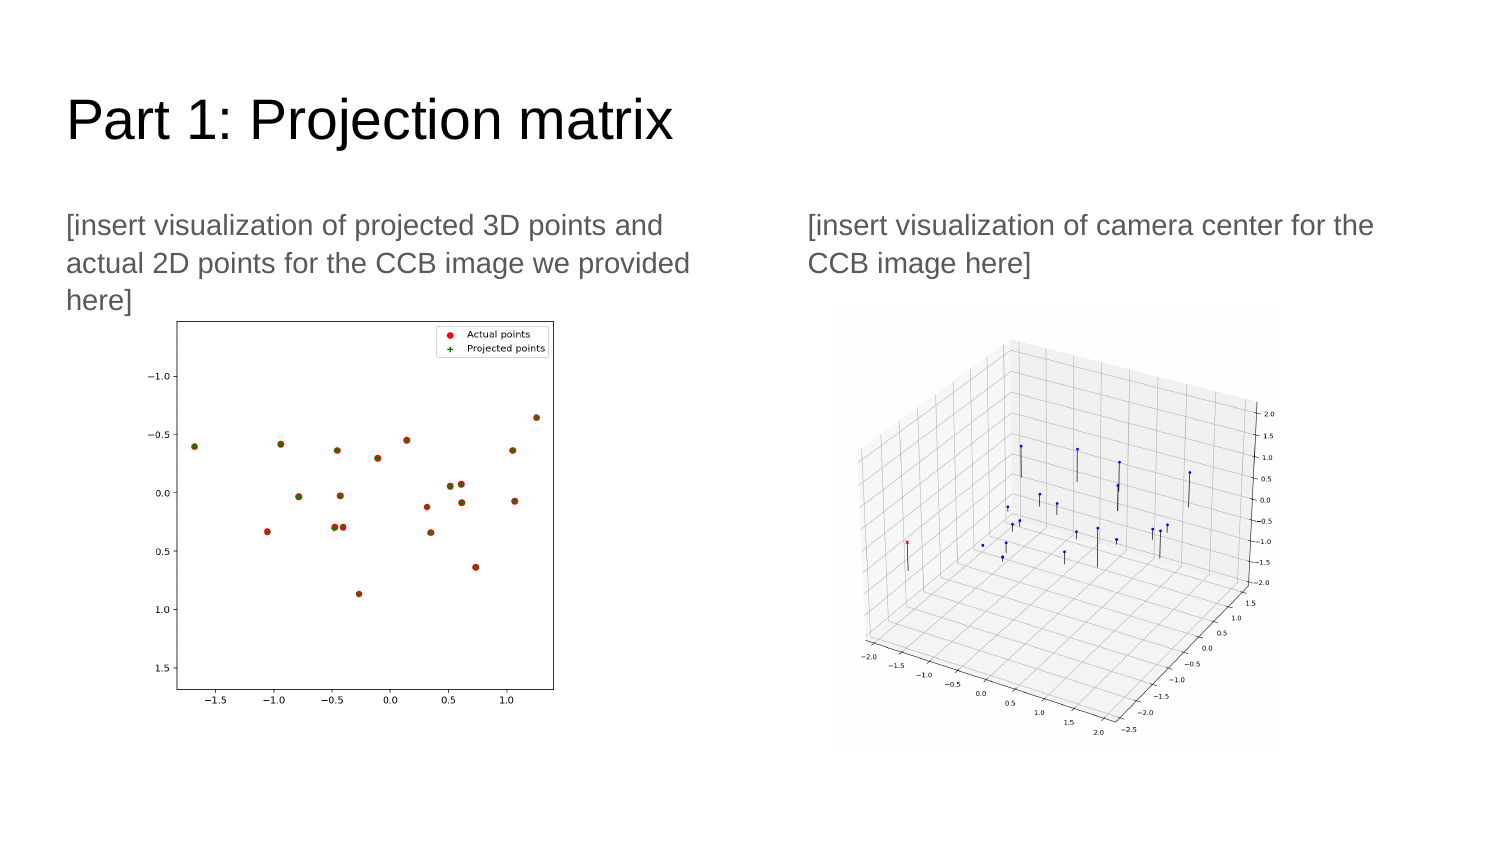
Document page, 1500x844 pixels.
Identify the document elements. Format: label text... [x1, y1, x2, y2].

title Part 1: Projection matrix [51, 72, 1449, 167]
list [insert visualization of camera center for the CCB image here] [792, 189, 1449, 750]
picture [115, 263, 602, 750]
list [insert visualization of projected 3D points and actual 2D points for the CCB image we provided here] [51, 189, 708, 750]
picture [831, 305, 1277, 750]
